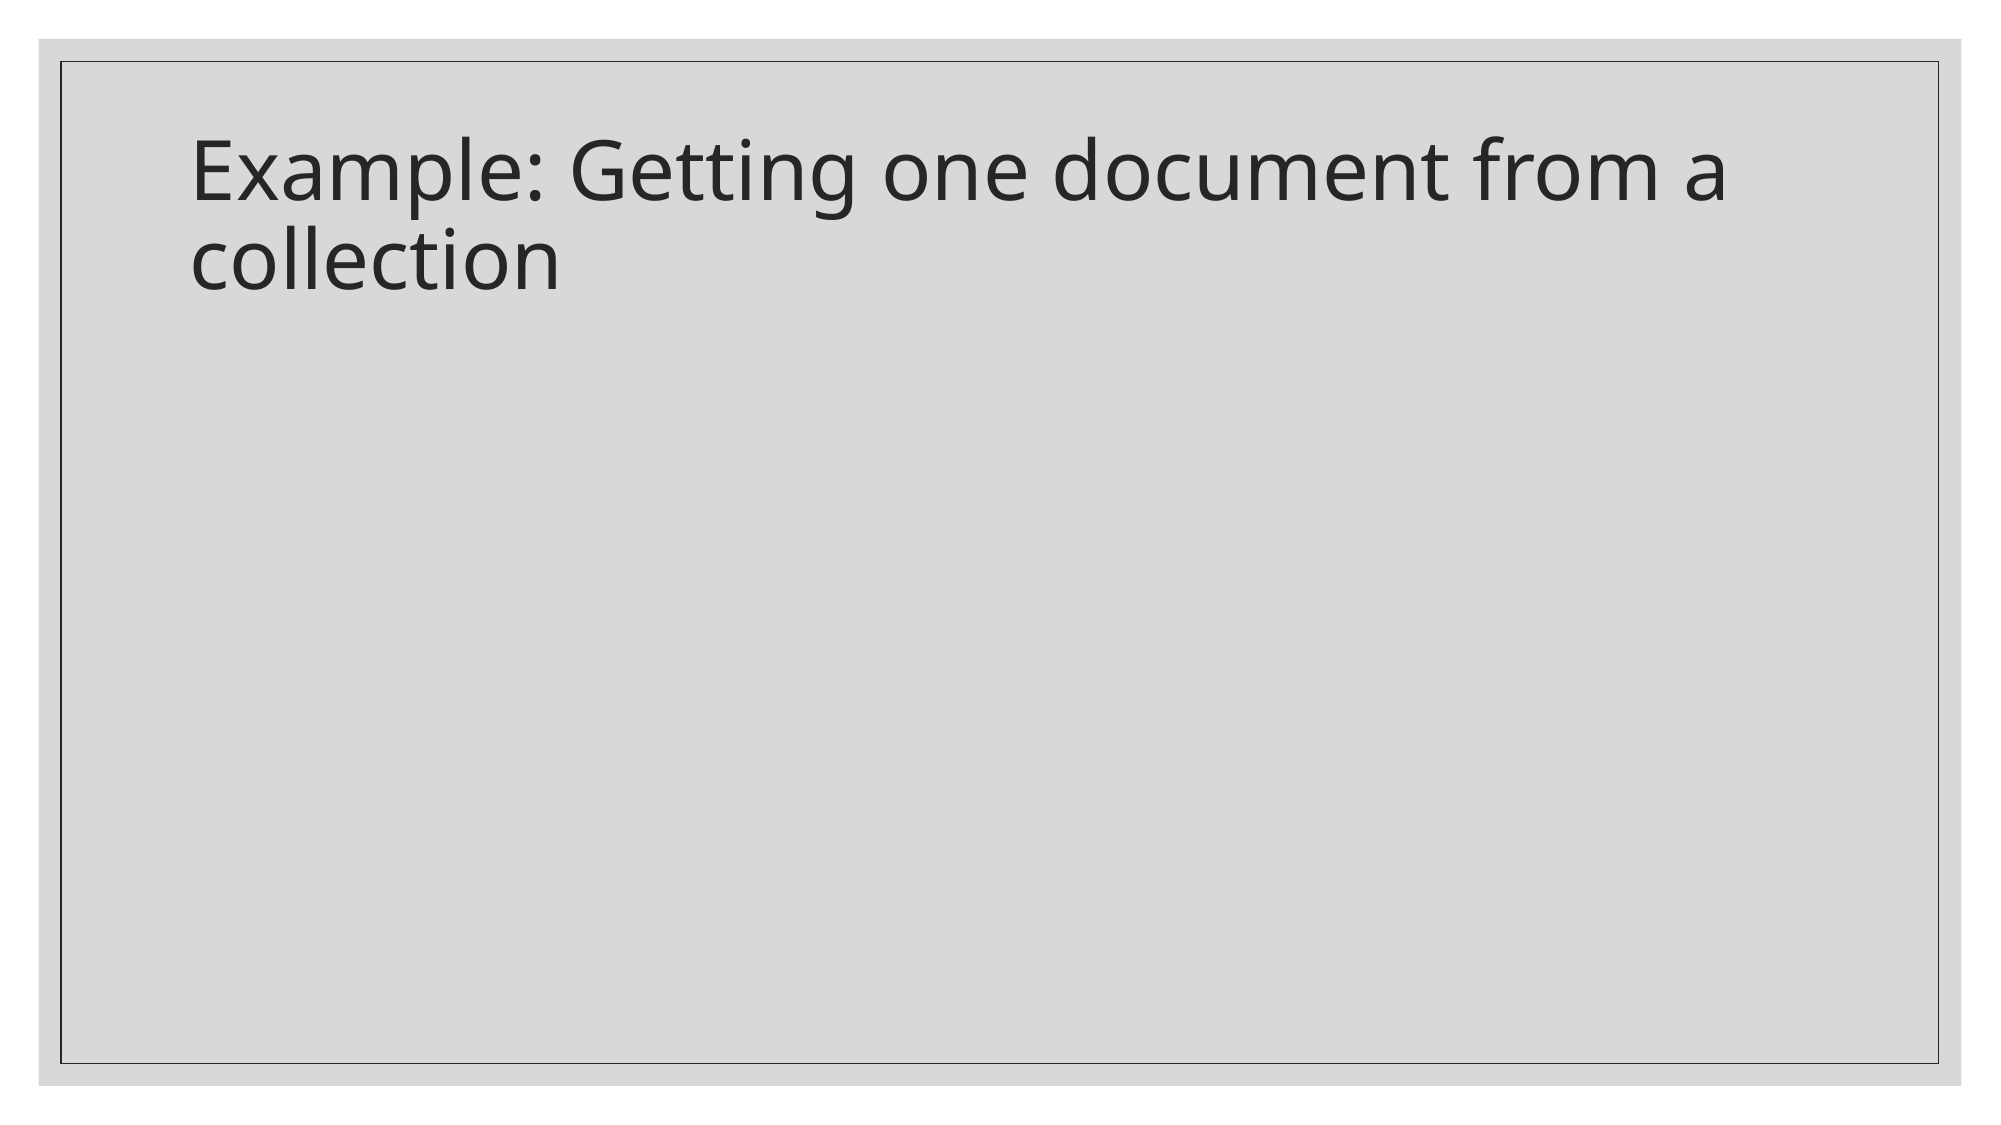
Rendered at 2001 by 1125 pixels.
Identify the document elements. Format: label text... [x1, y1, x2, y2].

title Example: Getting one document from a collection [174, 105, 1825, 331]
